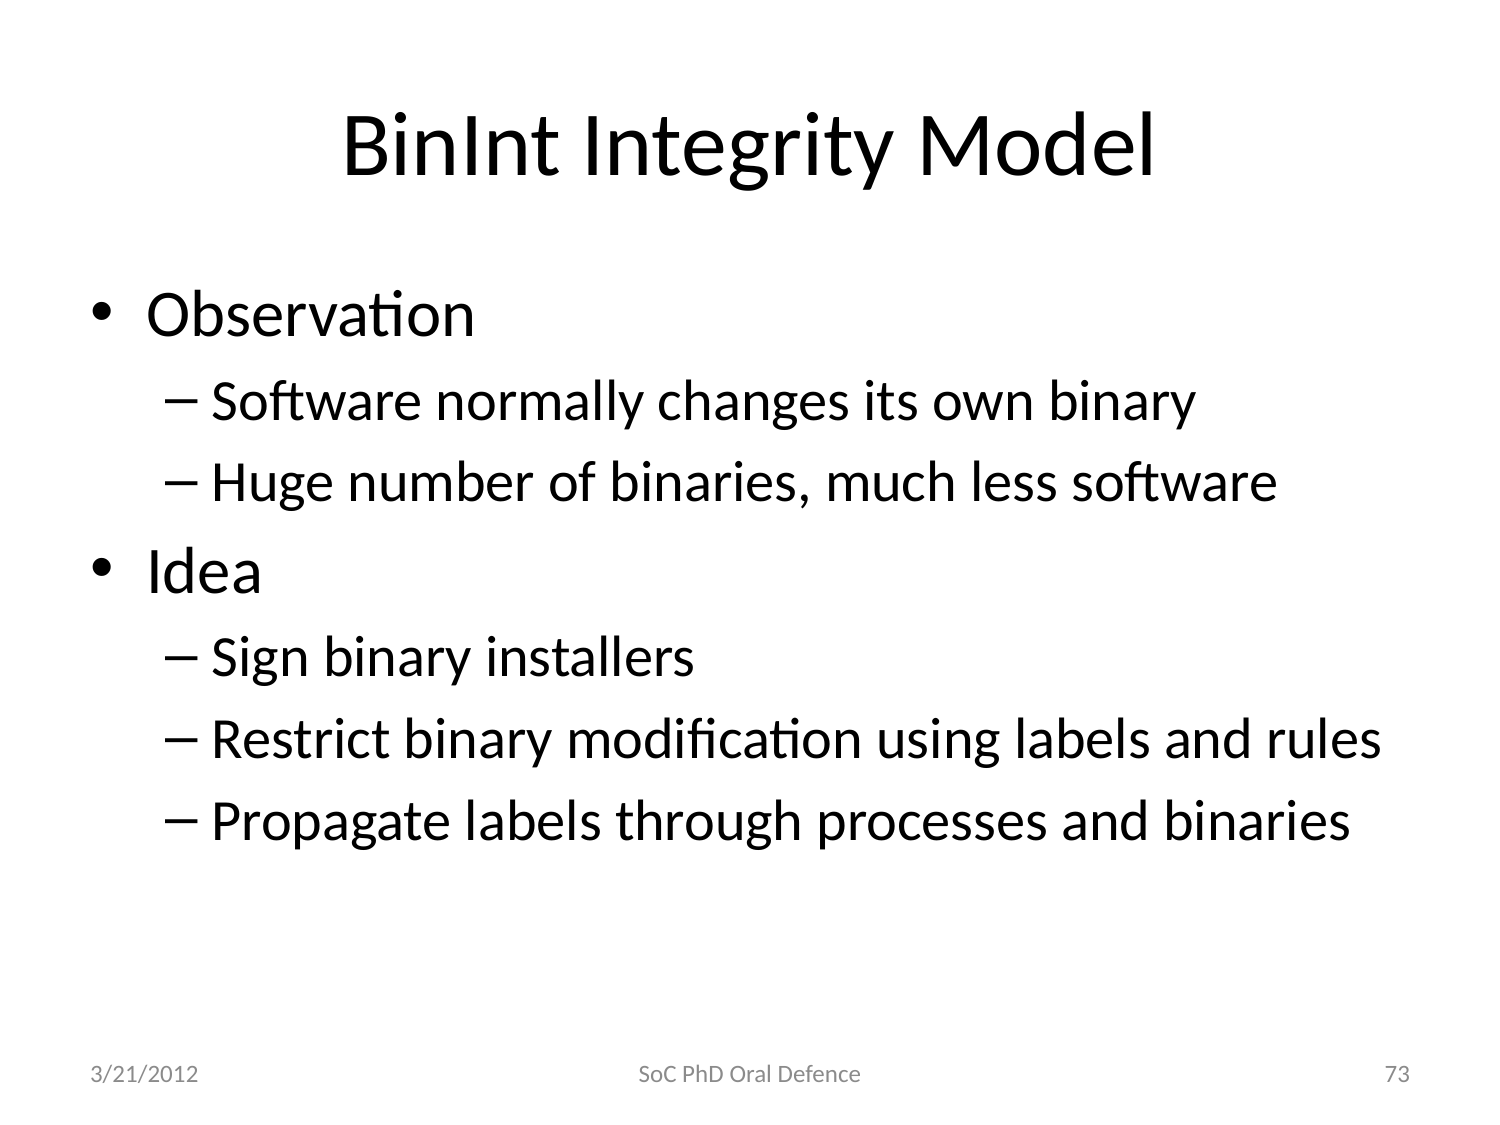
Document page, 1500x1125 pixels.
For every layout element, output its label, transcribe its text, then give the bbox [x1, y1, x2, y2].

slide_number 73 [1074, 1042, 1425, 1103]
list Observation Software normally changes its own binary Huge number of binaries, much less software Idea Sign binary installers Restrict binary modification using labels and rules Propagate labels through processes and binaries [75, 262, 1425, 1005]
footer SoC PhD Oral Defence [512, 1042, 988, 1103]
title BinInt Integrity Model [75, 45, 1425, 233]
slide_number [75, 1042, 425, 1103]
